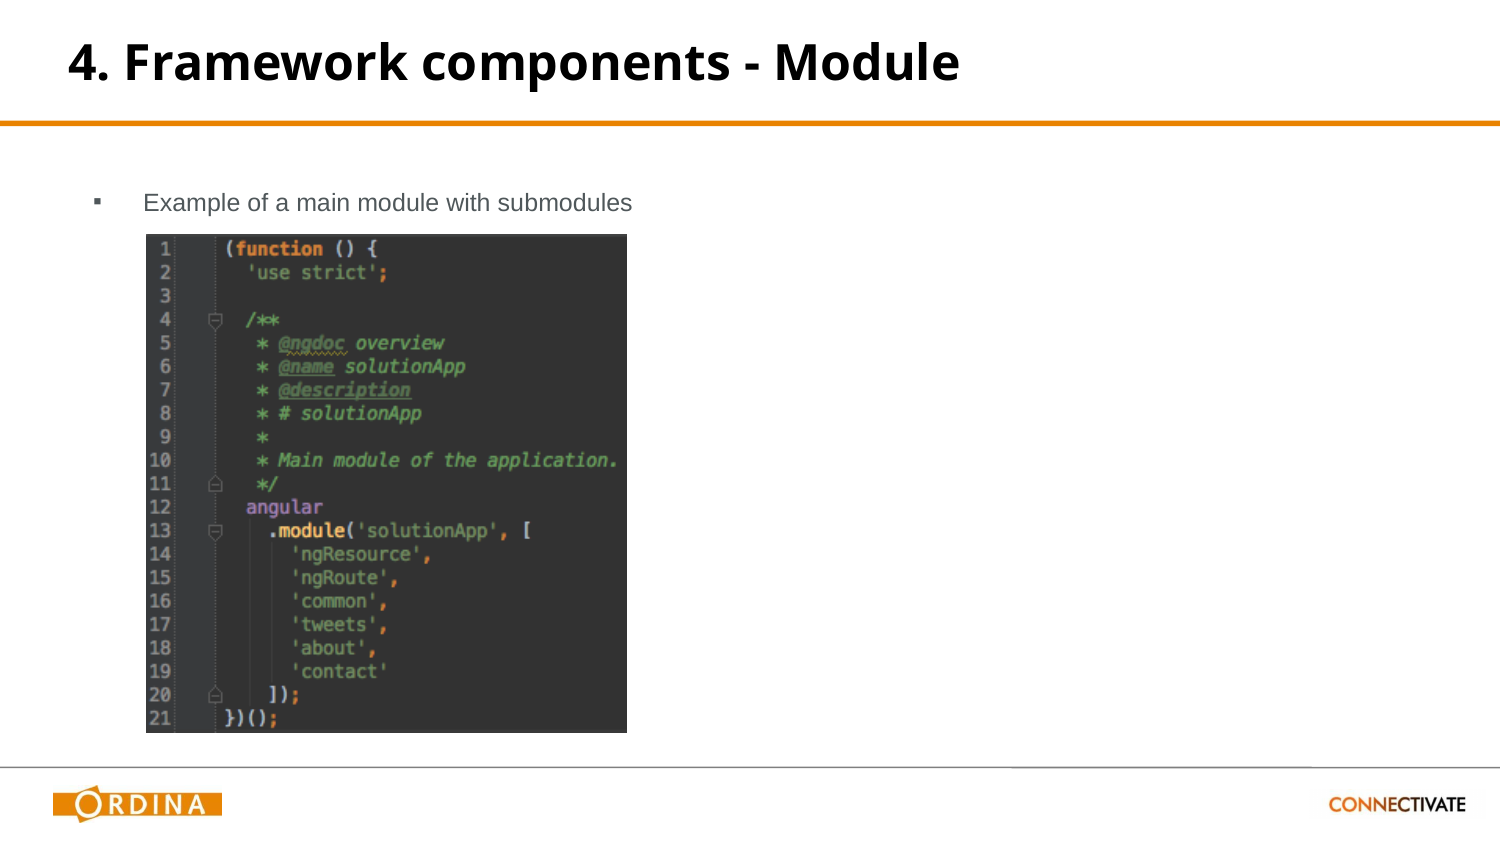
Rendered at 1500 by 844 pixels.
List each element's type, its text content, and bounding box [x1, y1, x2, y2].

picture [1310, 790, 1486, 819]
picture [146, 233, 627, 733]
list Example of a main module with submodules [53, 156, 1460, 750]
picture [53, 785, 222, 823]
title 4. Framework components - Module [53, 0, 1459, 121]
